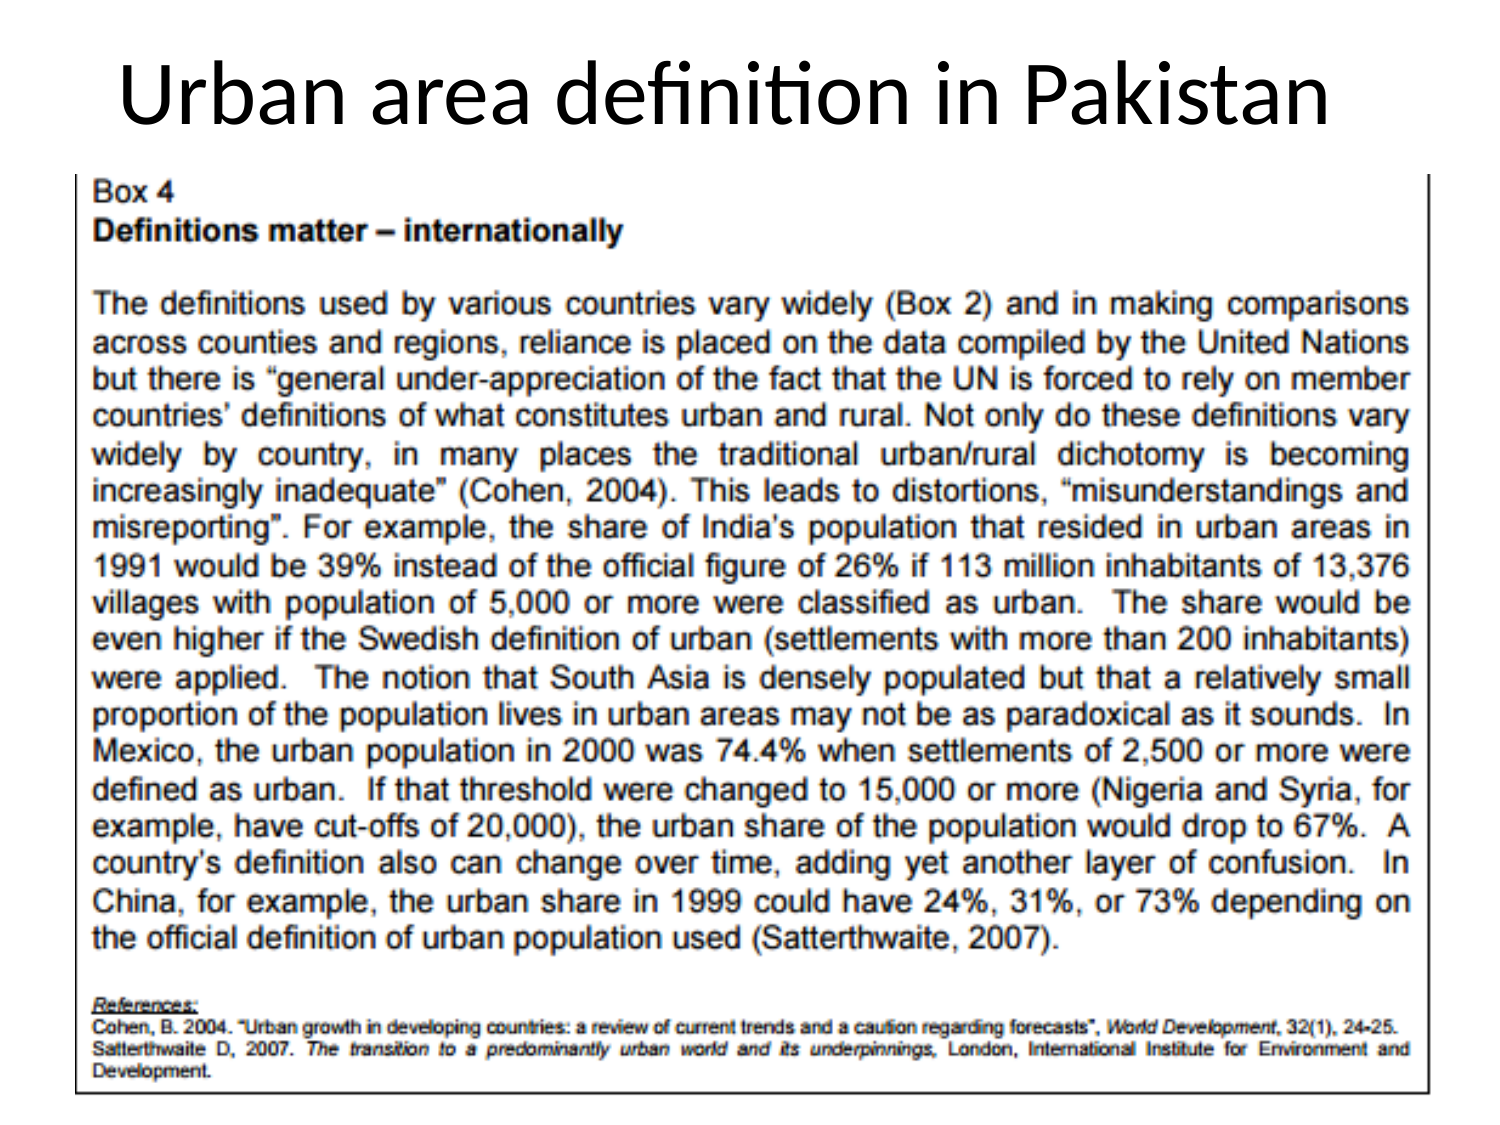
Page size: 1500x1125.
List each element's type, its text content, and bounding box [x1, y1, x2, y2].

title Urban area definition in Pakistan [87, 0, 1363, 173]
picture [74, 174, 1438, 1101]
